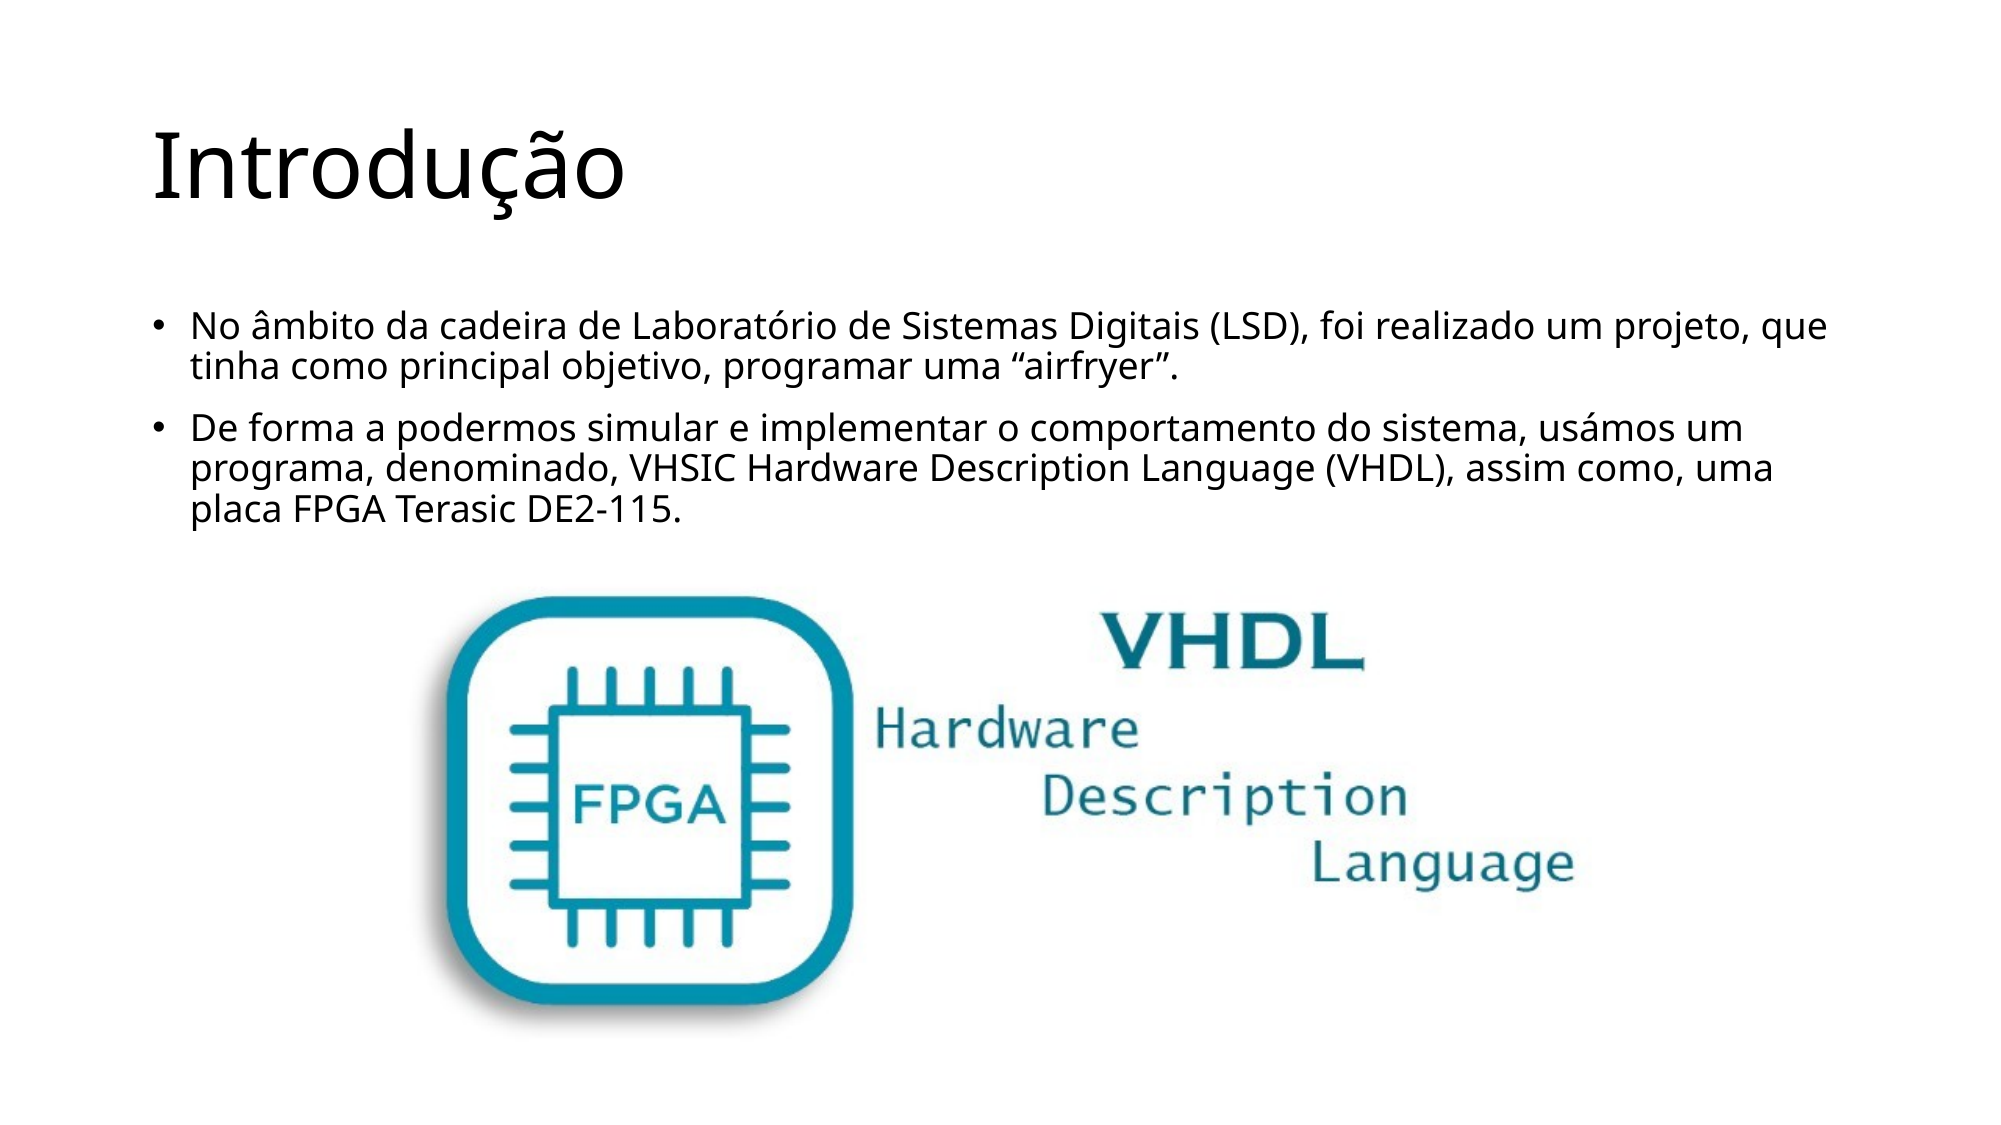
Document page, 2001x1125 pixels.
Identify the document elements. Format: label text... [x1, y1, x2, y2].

title Introdução [137, 59, 1863, 278]
list No âmbito da cadeira de Laboratório de Sistemas Digitais (LSD), foi realizado um projeto, que tinha como principal objetivo, programar uma “airfryer”. De forma a podermos simular e implementar o comportamento do sistema, usámos um programa, denominado, VHSIC Hardware Description Language (VHDL), assim como, uma placa FPGA Terasic DE2-115. [137, 299, 1863, 1014]
picture [366, 562, 1634, 1082]
